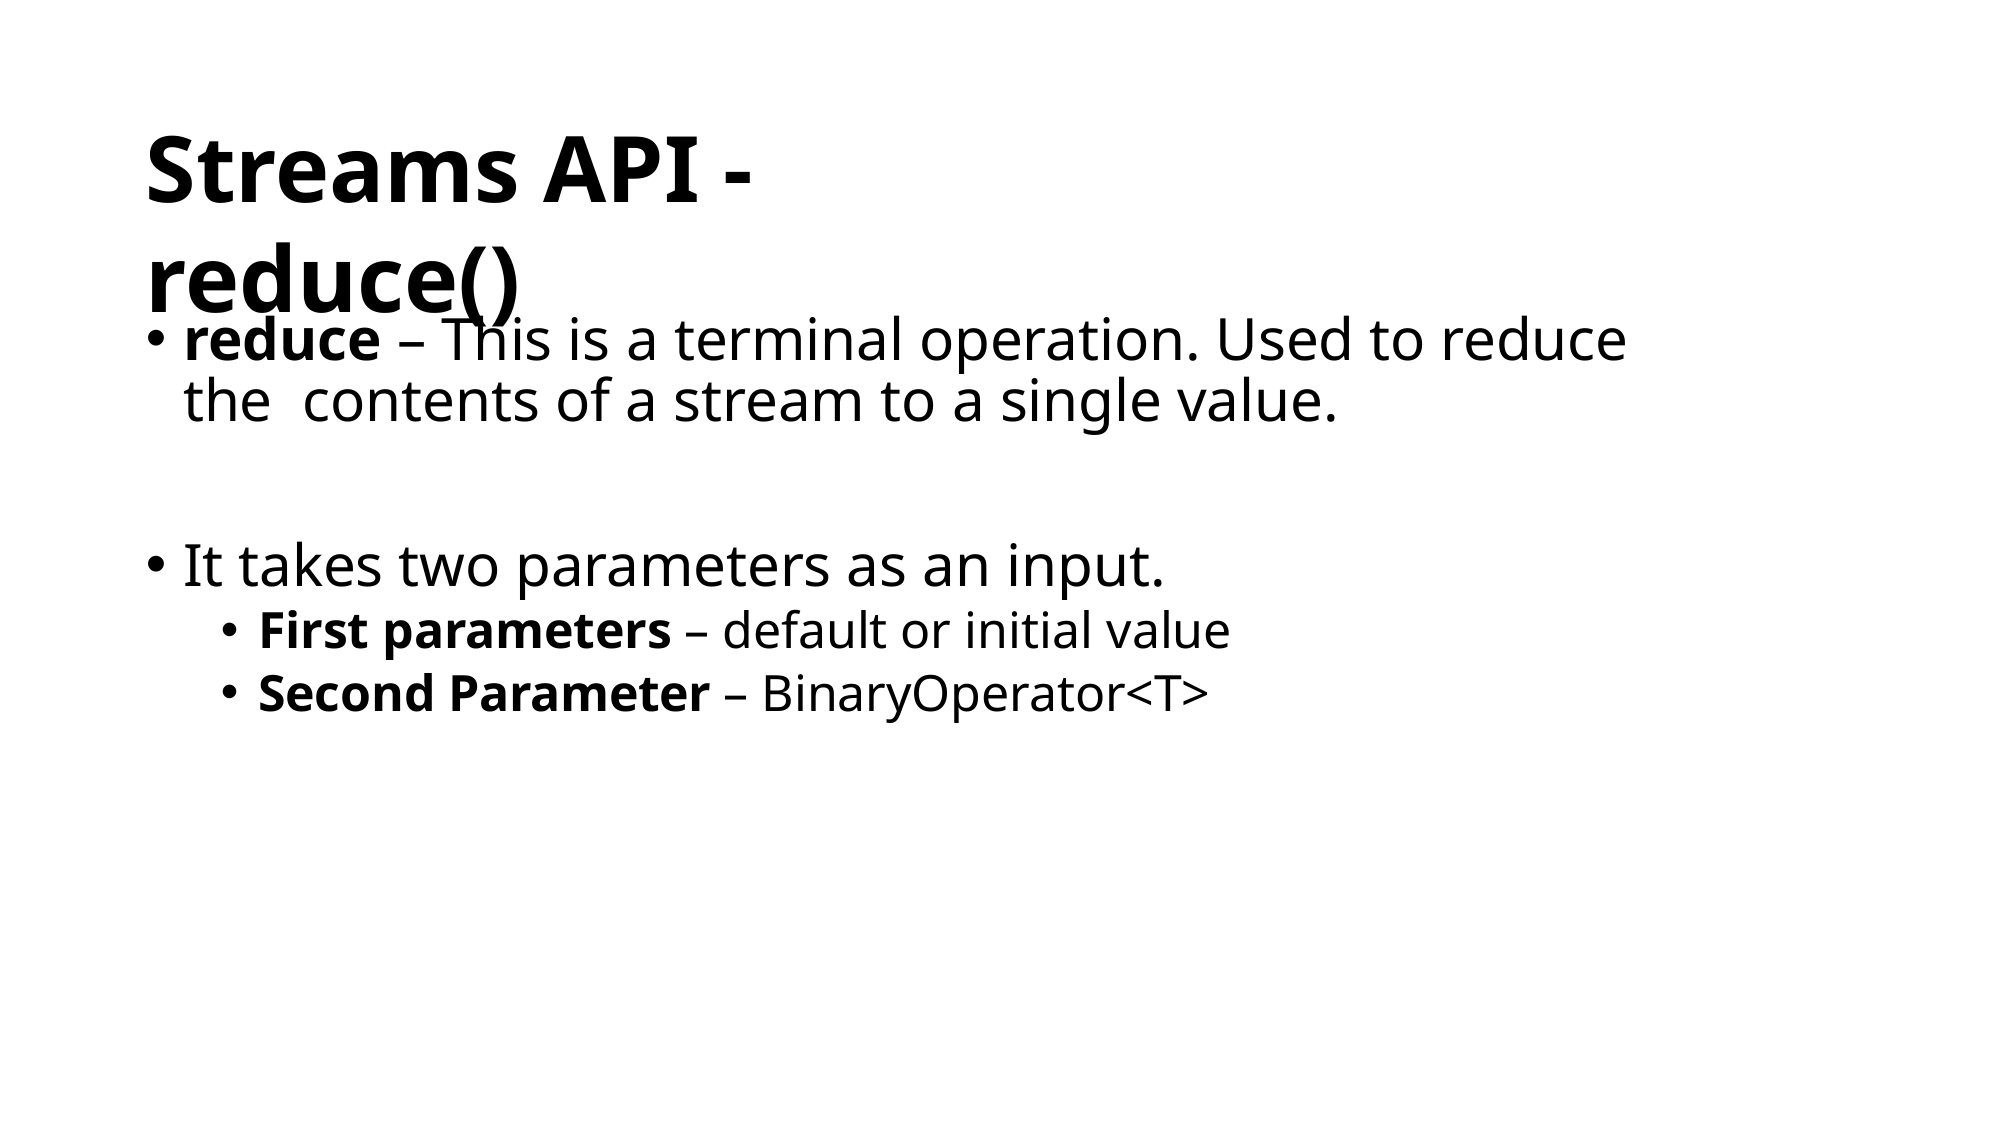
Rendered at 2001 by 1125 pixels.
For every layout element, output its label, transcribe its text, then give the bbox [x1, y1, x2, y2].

text_box reduce – This is a terminal operation. Used to reduce the contents of a stream to a single value. It takes two parameters as an input. First parameters – default or initial value Second Parameter – BinaryOperator<T> [143, 299, 1690, 722]
title Streams API - reduce() [143, 108, 1105, 299]
